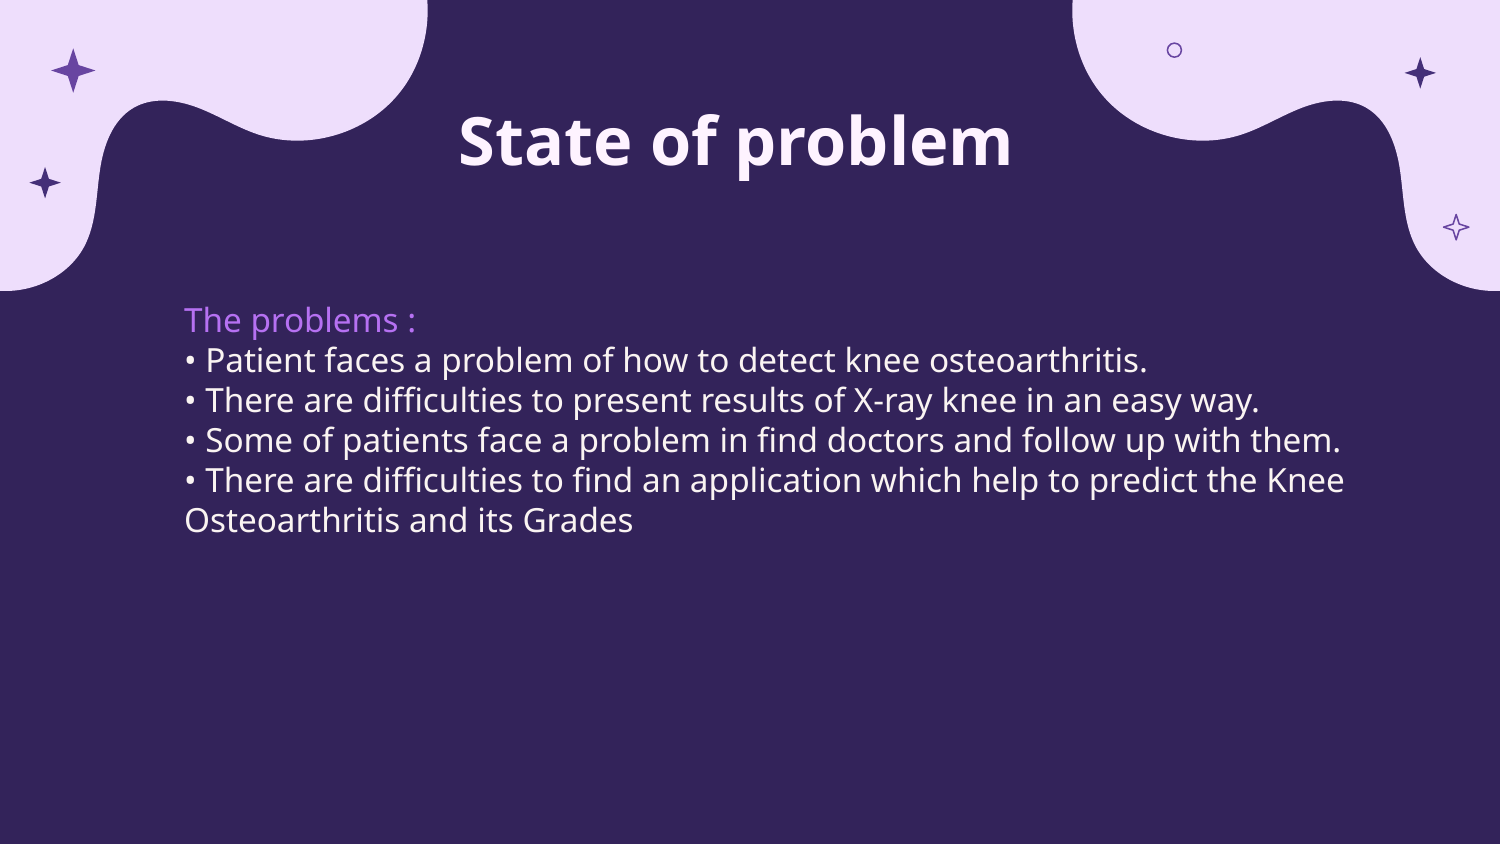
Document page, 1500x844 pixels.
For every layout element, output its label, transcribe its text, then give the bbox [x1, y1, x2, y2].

list The problems : • Patient faces a problem of how to detect knee osteoarthritis. • There are difficulties to present results of X-ray knee in an easy way. • Some of patients face a problem in find doctors and follow up with them. • There are difficulties to find an application which help to predict the Knee Osteoarthritis and its Grades [169, 249, 1392, 626]
text_box State of problem [442, 58, 1031, 220]
